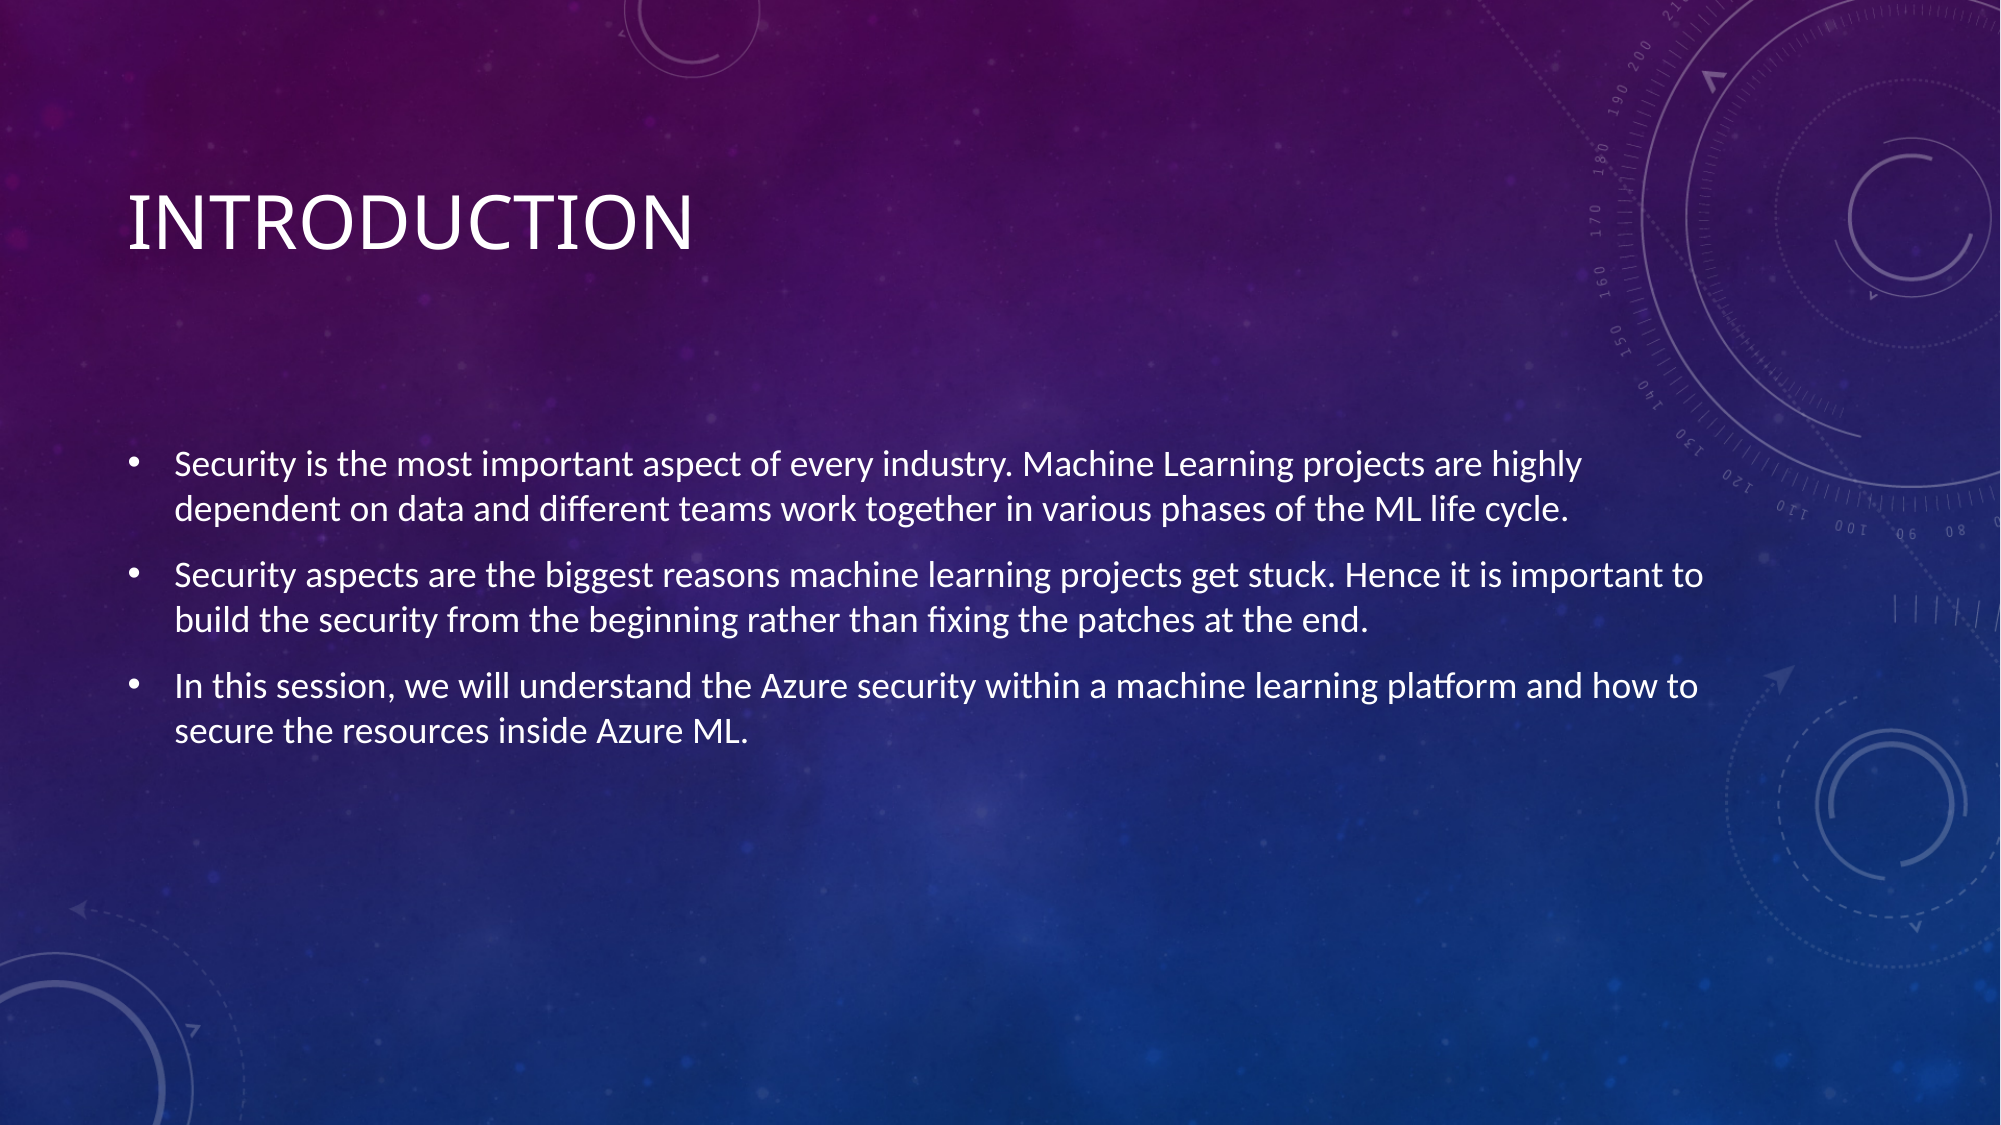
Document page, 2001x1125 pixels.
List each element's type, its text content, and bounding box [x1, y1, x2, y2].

list Security is the most important aspect of every industry. Machine Learning projects are highly dependent on data and different teams work together in various phases of the ML life cycle. Security aspects are the biggest reasons machine learning projects get stuck. Hence it is important to build the security from the beginning rather than fixing the patches at the end. In this session, we will understand the Azure security within a machine learning platform and how to secure the resources inside Azure ML. [112, 351, 1775, 950]
title introduction [112, 99, 1775, 339]
picture [0, 0, 2001, 1125]
